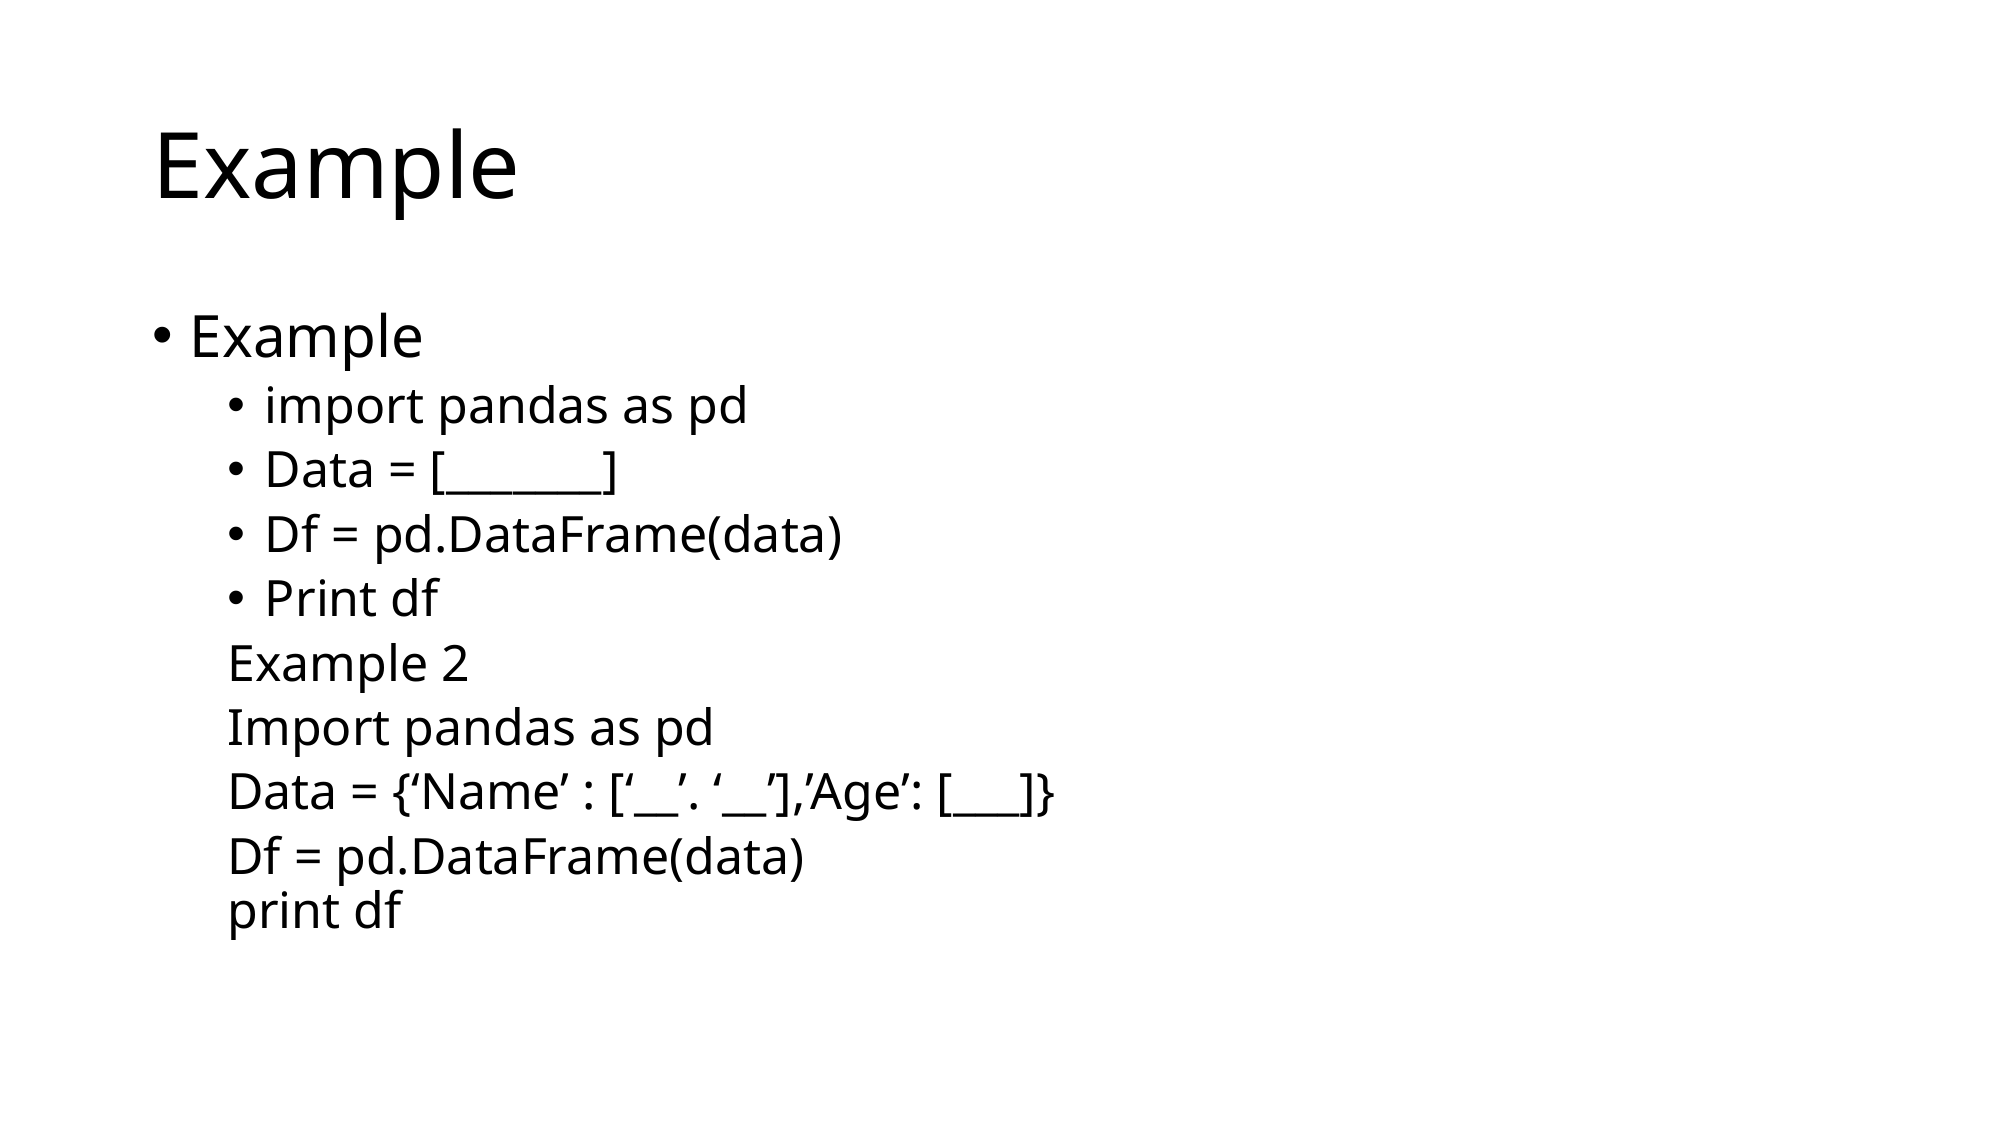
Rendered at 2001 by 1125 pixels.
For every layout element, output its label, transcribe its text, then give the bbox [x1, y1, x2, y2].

title Example [137, 59, 1863, 278]
list Example import pandas as pd Data = [_______] Df = pd.DataFrame(data) Print df Example 2 Import pandas as pd Data = {‘Name’ : [‘__’. ‘__’],’Age’: [___]} Df = pd.DataFrame(data) print df [137, 299, 1863, 1014]
